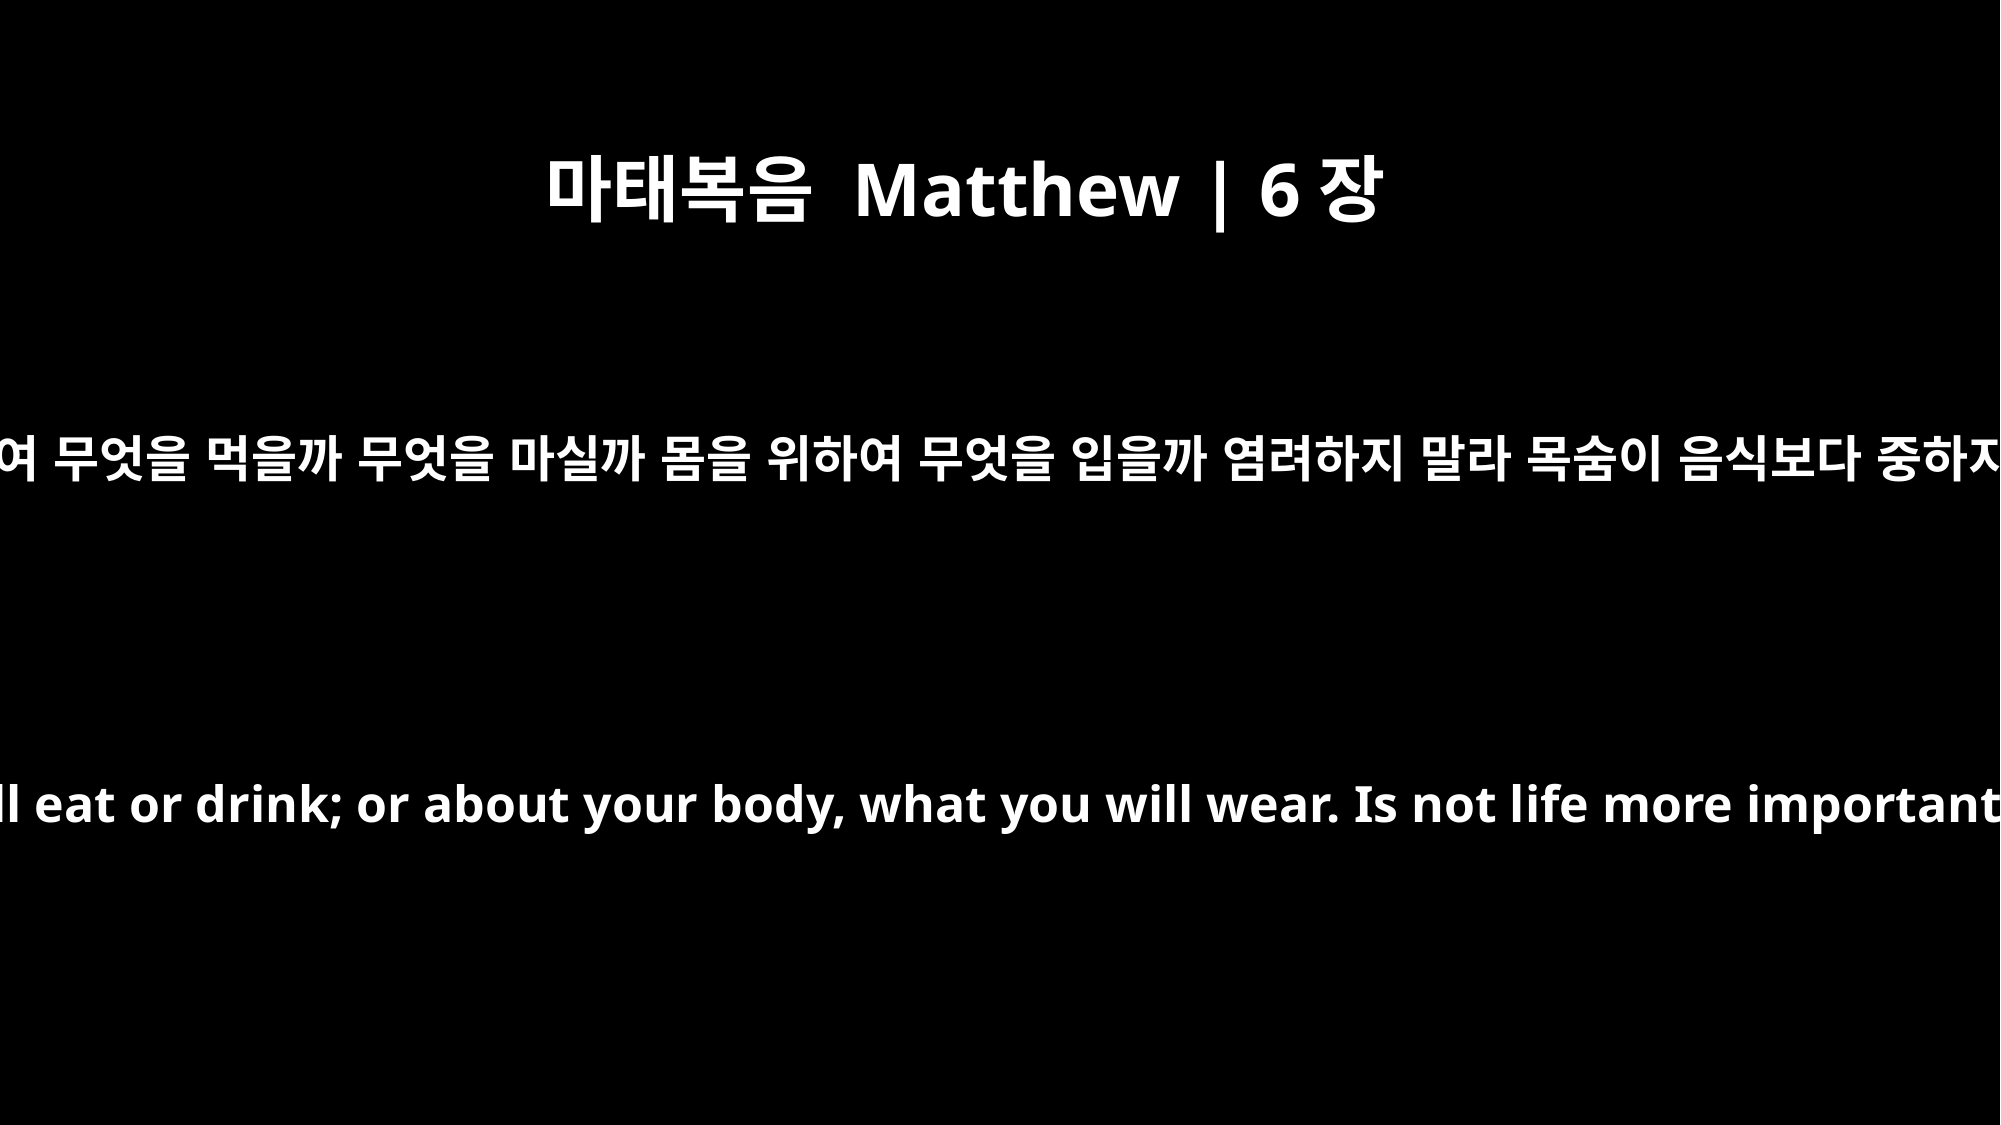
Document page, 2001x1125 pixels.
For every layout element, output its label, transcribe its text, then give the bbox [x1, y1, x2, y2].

text_box "Therefore I tell you, do not worry about your life, what you will eat or drink; or about your body, what you will wear. Is not life more important than food, and the body more important than clothes? [0, 764, 2000, 840]
text_box 마태복음 Matthew | 6장 [530, 136, 1401, 239]
text_box 25 그러므로 내가 너희에게 이르노니 목숨을 위하여 무엇을 먹을까 무엇을 마실까 몸을 위하여 무엇을 입을까 염려하지 말라 목숨이 음식보다 중하지 아니하며 몸이 의복보다 중하지 아니하냐 [0, 359, 2000, 495]
